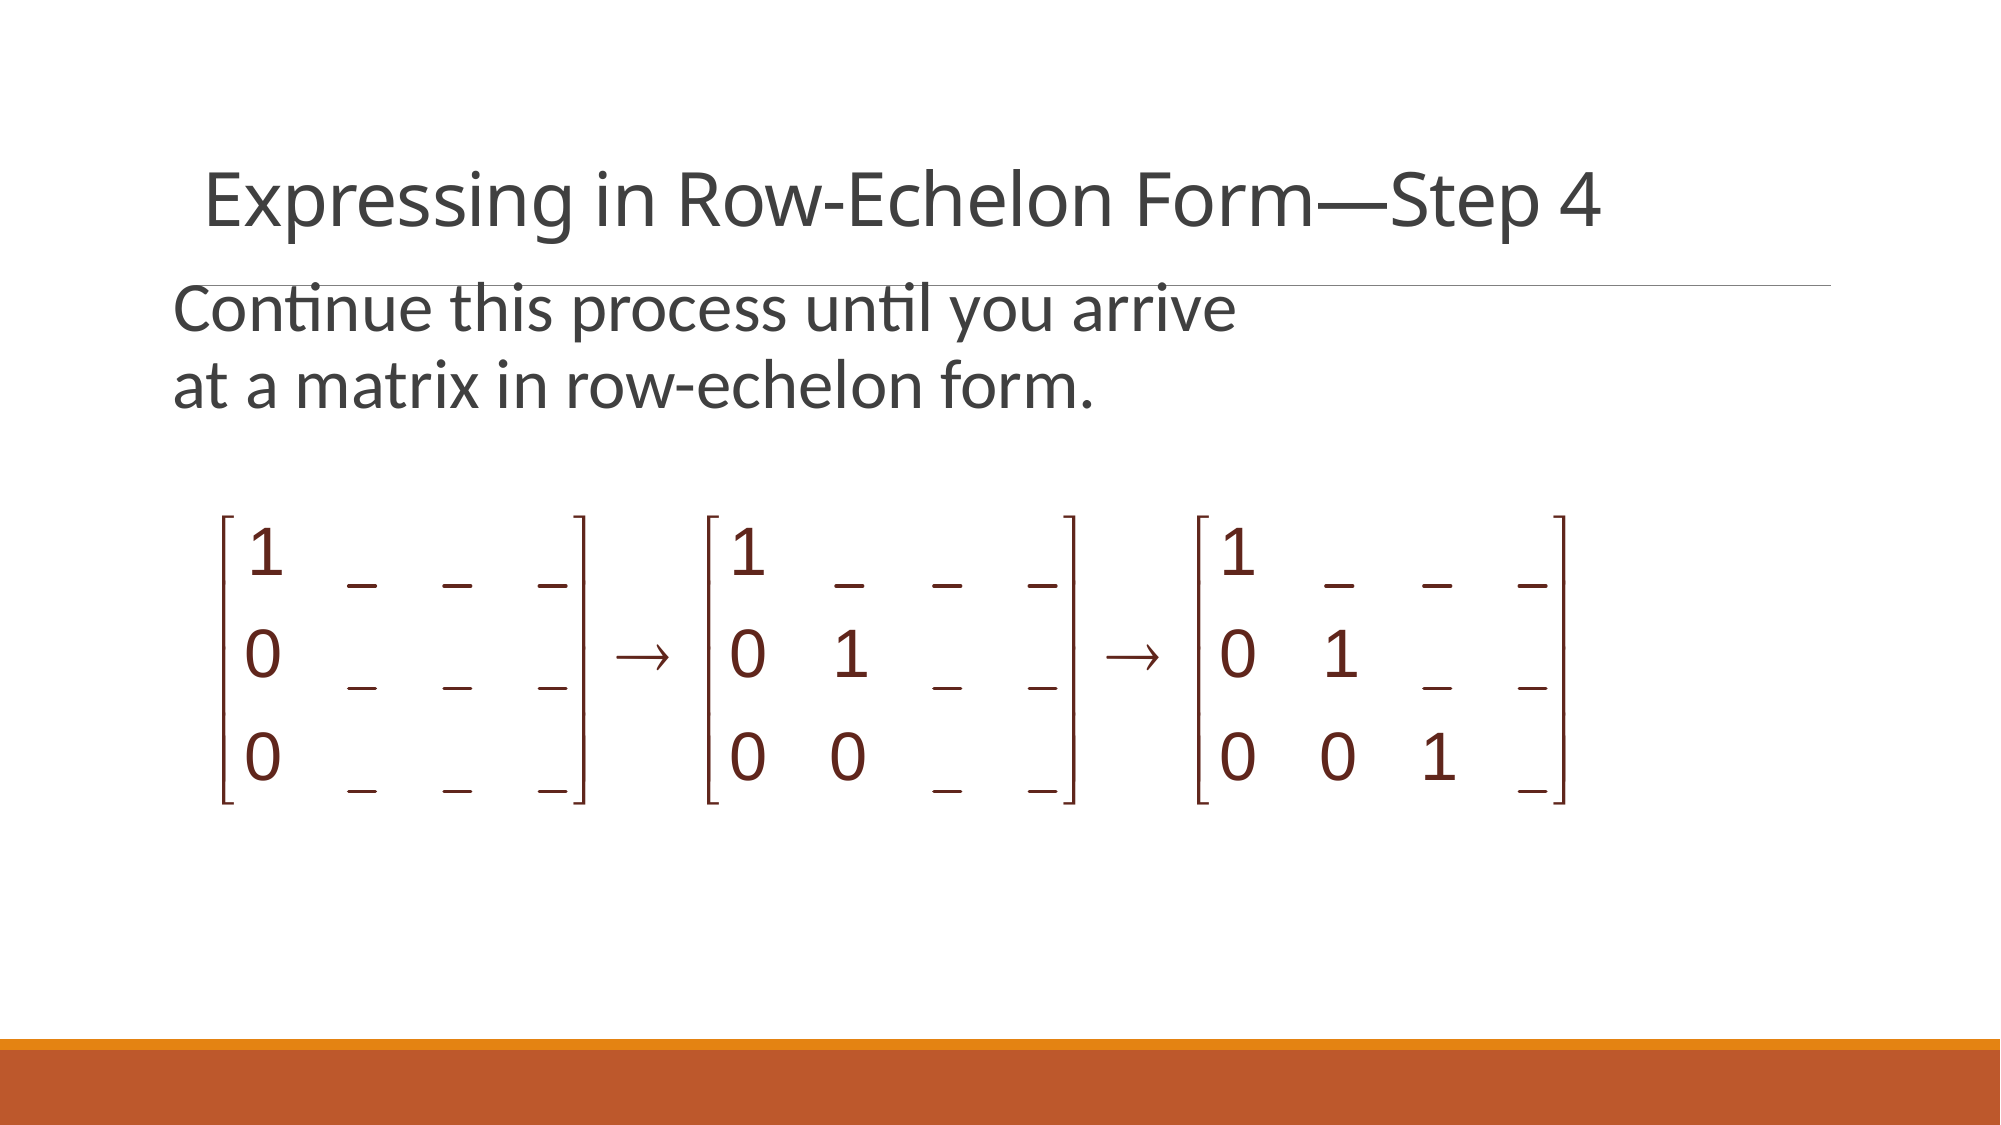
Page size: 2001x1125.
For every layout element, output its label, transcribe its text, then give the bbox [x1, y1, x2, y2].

list Continue this process until you arrive at a matrix in row-echelon form. [157, 263, 1561, 1125]
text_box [205, 500, 1595, 821]
title Expressing in Row-Echelon Form—Step 4 [187, 117, 1838, 249]
